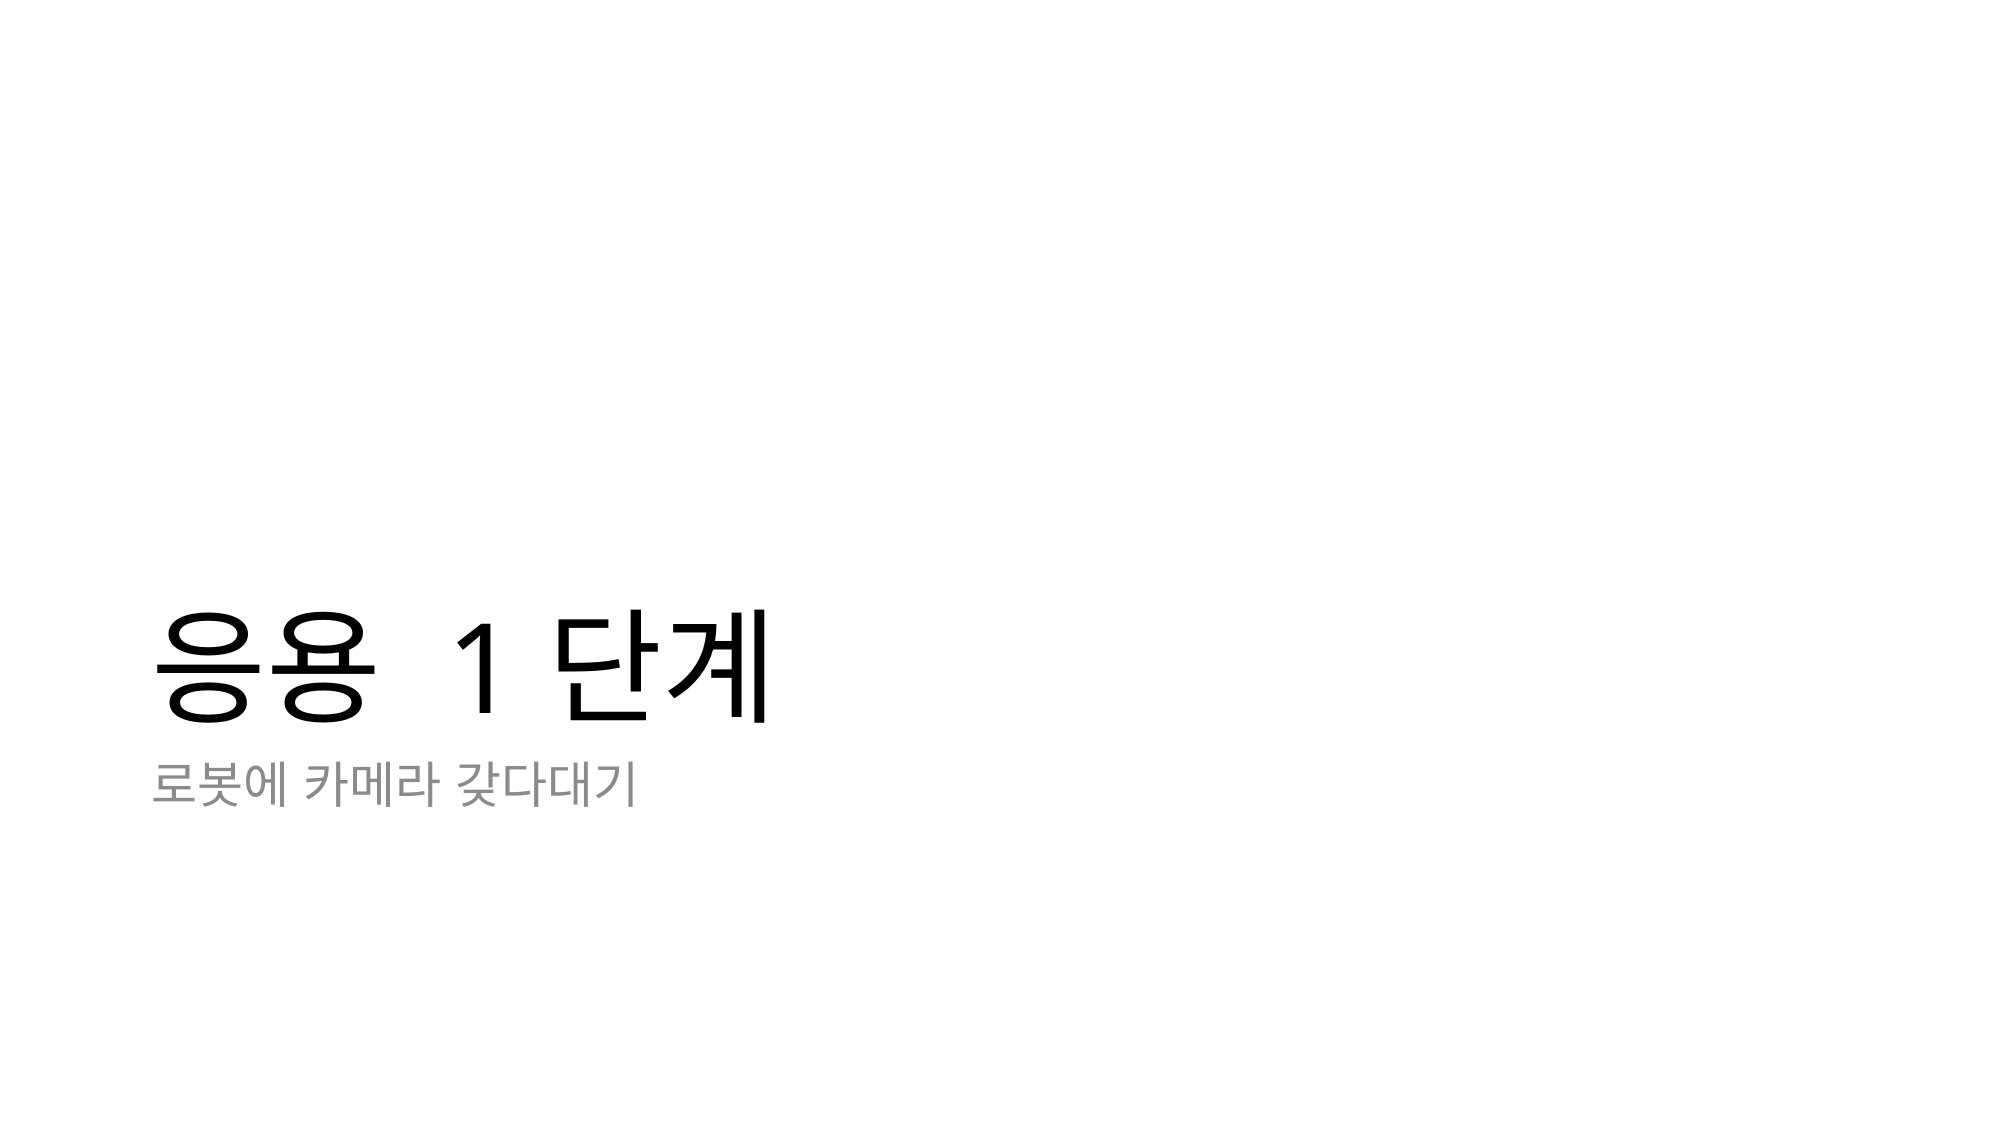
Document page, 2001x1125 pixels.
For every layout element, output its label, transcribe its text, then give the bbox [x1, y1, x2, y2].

list 로봇에 카메라 갖다대기 [136, 752, 1862, 999]
title 응용 1단계 [136, 280, 1862, 749]
